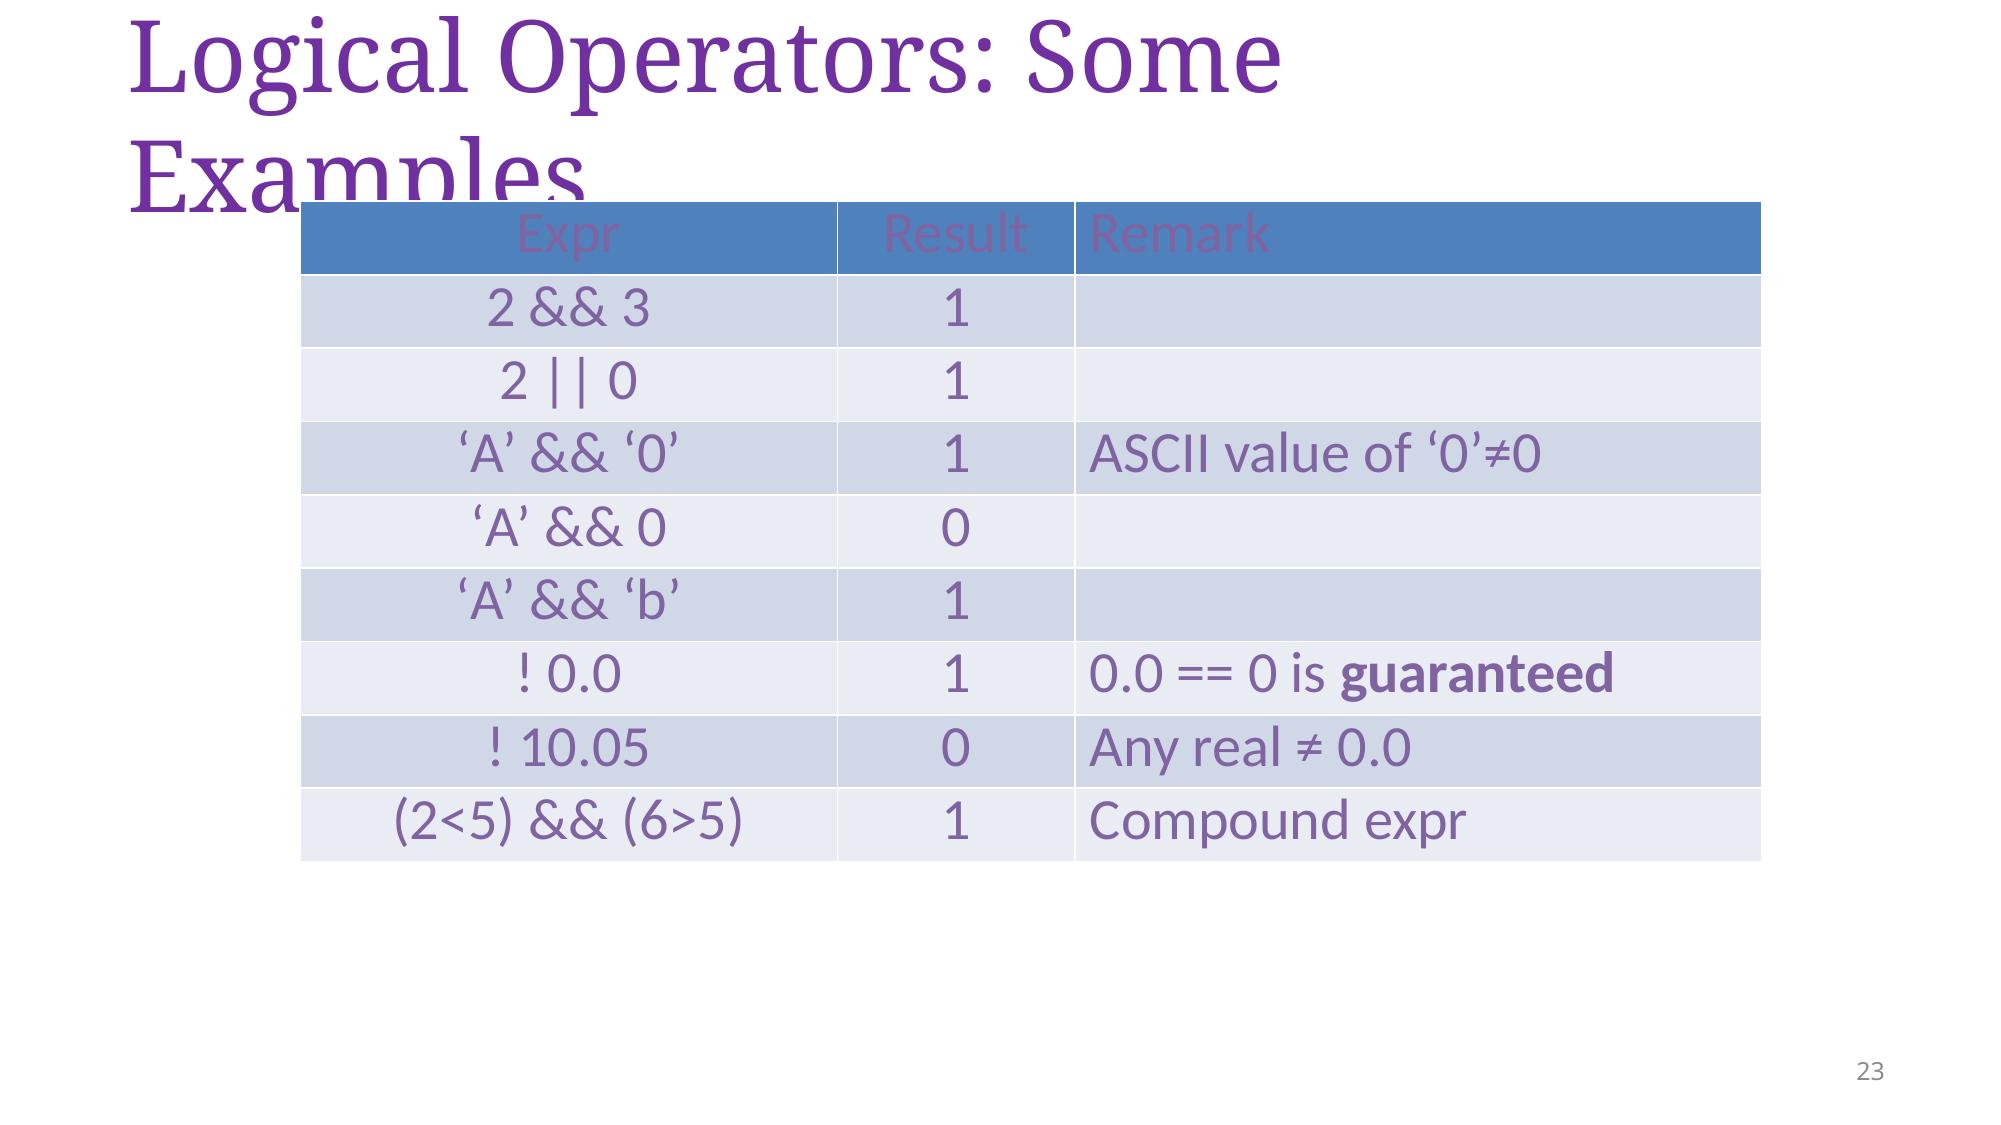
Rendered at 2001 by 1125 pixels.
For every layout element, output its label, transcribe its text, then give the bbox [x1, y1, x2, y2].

slide_number 23 [1433, 1042, 1900, 1103]
table_cell (2<5) && (6>5) [301, 789, 837, 861]
table_cell ! 0.0 [301, 642, 837, 714]
title Logical Operators: Some Examples [112, 50, 1600, 175]
table_cell [1076, 496, 1761, 567]
table_cell ! 10.05 [301, 716, 837, 787]
table_cell 0 [838, 496, 1074, 567]
table_cell 1 [838, 276, 1074, 347]
table_header Remark [1076, 202, 1761, 274]
table_cell 0.0 == 0 is guaranteed [1076, 642, 1761, 714]
table_cell ‘A’ && 0 [301, 496, 837, 567]
table_cell [1076, 276, 1761, 347]
table_cell ‘A’ && ‘0’ [301, 422, 837, 494]
table_cell 1 [838, 569, 1074, 641]
table_cell Compound expr [1076, 789, 1761, 861]
table_cell 1 [838, 349, 1074, 421]
table_header Result [838, 202, 1074, 274]
table_cell 2 && 3 [301, 276, 837, 347]
table_cell 1 [838, 642, 1074, 714]
table_cell [1076, 569, 1761, 641]
table_cell 2 || 0 [301, 349, 837, 421]
table_cell ‘A’ && ‘b’ [301, 569, 837, 641]
table_cell 0 [838, 716, 1074, 787]
table_cell Any real ≠ 0.0 [1076, 716, 1761, 787]
table_cell ASCII value of ‘0’≠0 [1076, 422, 1761, 494]
table_cell [1076, 349, 1761, 421]
table_header Expr [301, 202, 837, 274]
table_cell 1 [838, 422, 1074, 494]
table_cell 1 [838, 789, 1074, 861]
